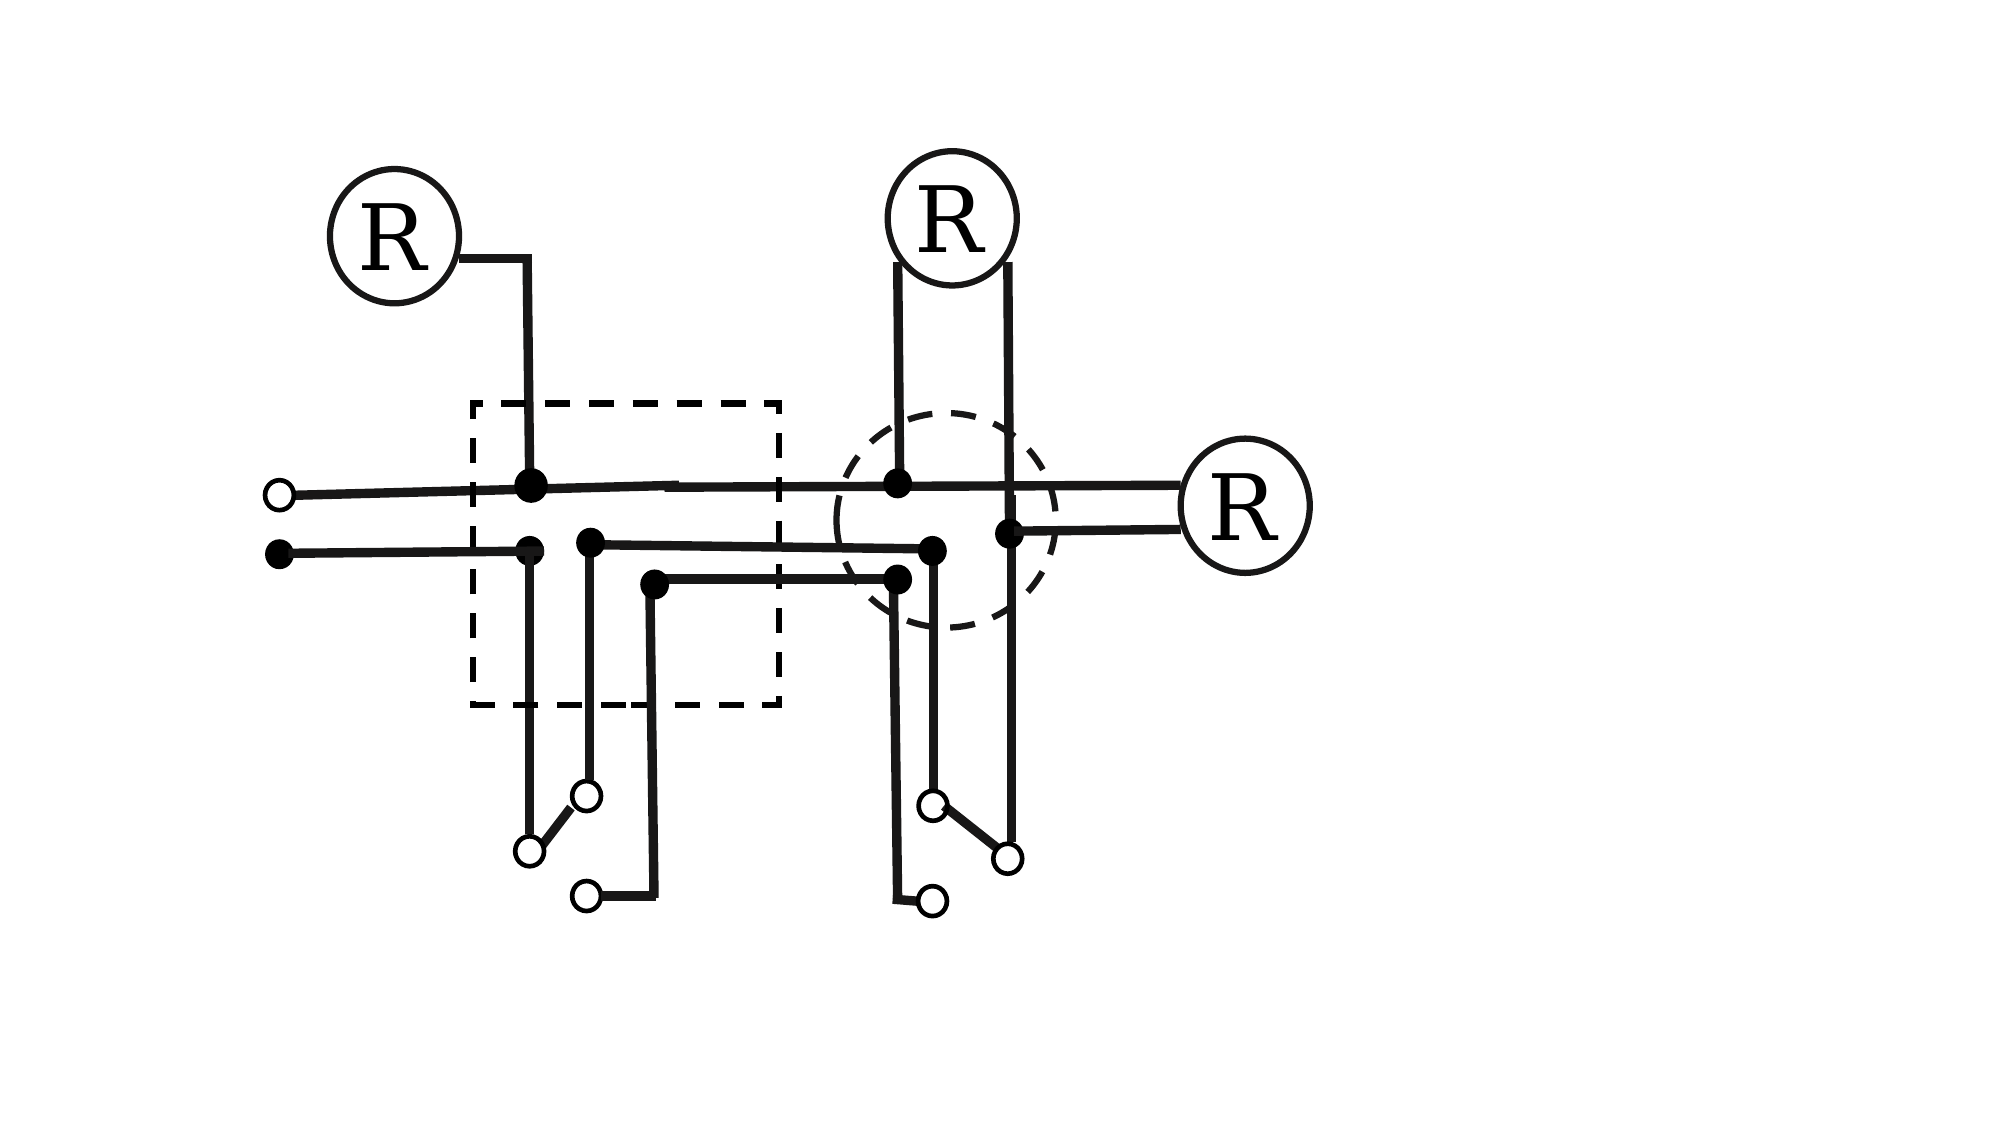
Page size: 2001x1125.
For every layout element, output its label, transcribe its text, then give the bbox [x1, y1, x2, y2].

text_box [882, 467, 914, 485]
text_box [1015, 491, 1057, 526]
text_box [375, 167, 414, 171]
text_box [844, 424, 894, 481]
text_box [288, 550, 545, 554]
text_box [263, 479, 295, 512]
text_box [578, 544, 923, 549]
text_box [328, 195, 342, 278]
text_box [992, 842, 1024, 875]
text_box [364, 297, 425, 305]
text_box [571, 780, 603, 813]
text_box [472, 488, 780, 706]
text_box [514, 835, 546, 868]
text_box [1179, 464, 1193, 547]
text_box [1012, 517, 1025, 550]
text_box [999, 170, 1018, 267]
text_box [263, 538, 295, 571]
text_box R [342, 171, 441, 297]
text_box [943, 805, 998, 849]
text_box [1016, 536, 1055, 605]
text_box [916, 534, 948, 567]
text_box [639, 568, 669, 600]
text_box [994, 517, 1011, 550]
text_box R [900, 153, 999, 279]
text_box [441, 188, 461, 285]
text_box [922, 279, 983, 287]
text_box [882, 563, 914, 596]
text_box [893, 580, 898, 900]
text_box [571, 880, 602, 913]
text_box [882, 488, 913, 500]
text_box [835, 491, 1007, 629]
text_box [1014, 436, 1049, 481]
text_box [541, 807, 571, 846]
text_box R [1193, 441, 1292, 566]
text_box [1292, 457, 1311, 554]
text_box [654, 580, 671, 601]
text_box [575, 526, 607, 559]
text_box [917, 789, 949, 822]
text_box [1224, 437, 1266, 441]
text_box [293, 485, 679, 496]
text_box [472, 402, 780, 485]
text_box [886, 177, 900, 260]
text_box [649, 580, 654, 896]
text_box [1214, 566, 1276, 574]
text_box [917, 885, 948, 918]
text_box [904, 412, 1004, 481]
